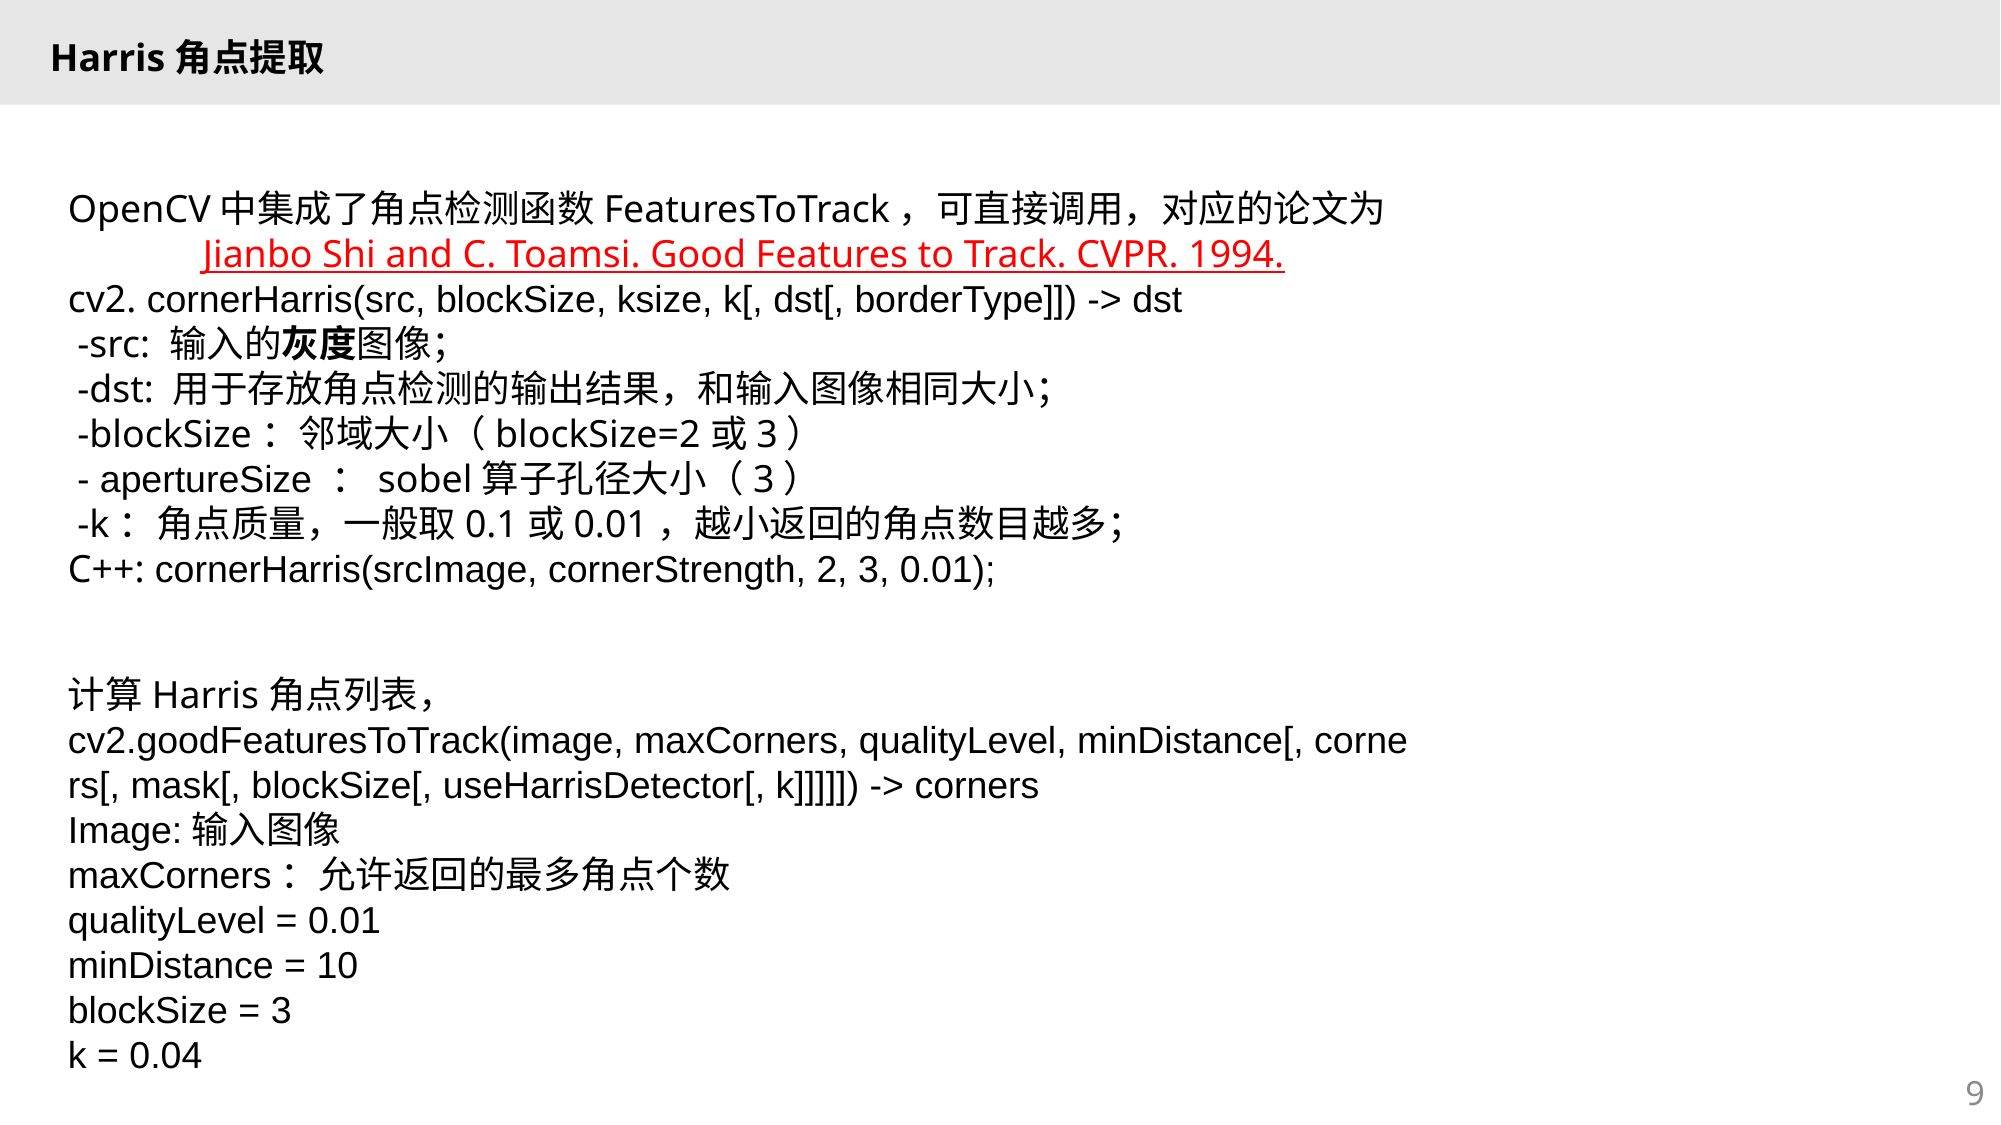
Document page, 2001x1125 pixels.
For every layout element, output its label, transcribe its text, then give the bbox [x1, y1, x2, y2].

slide_number 9 [1550, 1065, 2000, 1125]
text_box 计算Harris角点列表， cv2.goodFeaturesToTrack(image, maxCorners, qualityLevel, minDistance[, corners[, mask[, blockSize[, useHarrisDetector[, k]]]]]) -> corners Image:输入图像 maxCorners：允许返回的最多角点个数 qualityLevel = 0.01 minDistance = 10 blockSize = 3 k = 0.04 [53, 663, 1436, 1125]
text_box Harris角点提取 [35, 26, 340, 87]
text_box OpenCV中集成了角点检测函数FeaturesToTrack，可直接调用，对应的论文为 Jianbo Shi and C. Toamsi. Good Features to Track. CVPR. 1994. cv2. cornerHarris(src, blockSize, ksize, k[, dst[, borderType]]) -> dst -src: 输入的灰度图像； -dst: 用于存放角点检测的输出结果，和输入图像相同大小； -blockSize：邻域大小（blockSize=2或3） - apertureSize ：sobel算子孔径大小（3） -k：角点质量，一般取0.1或0.01，越小返回的角点数目越多； C++: cornerHarris(srcImage, cornerStrength, 2, 3, 0.01); [53, 177, 1436, 598]
